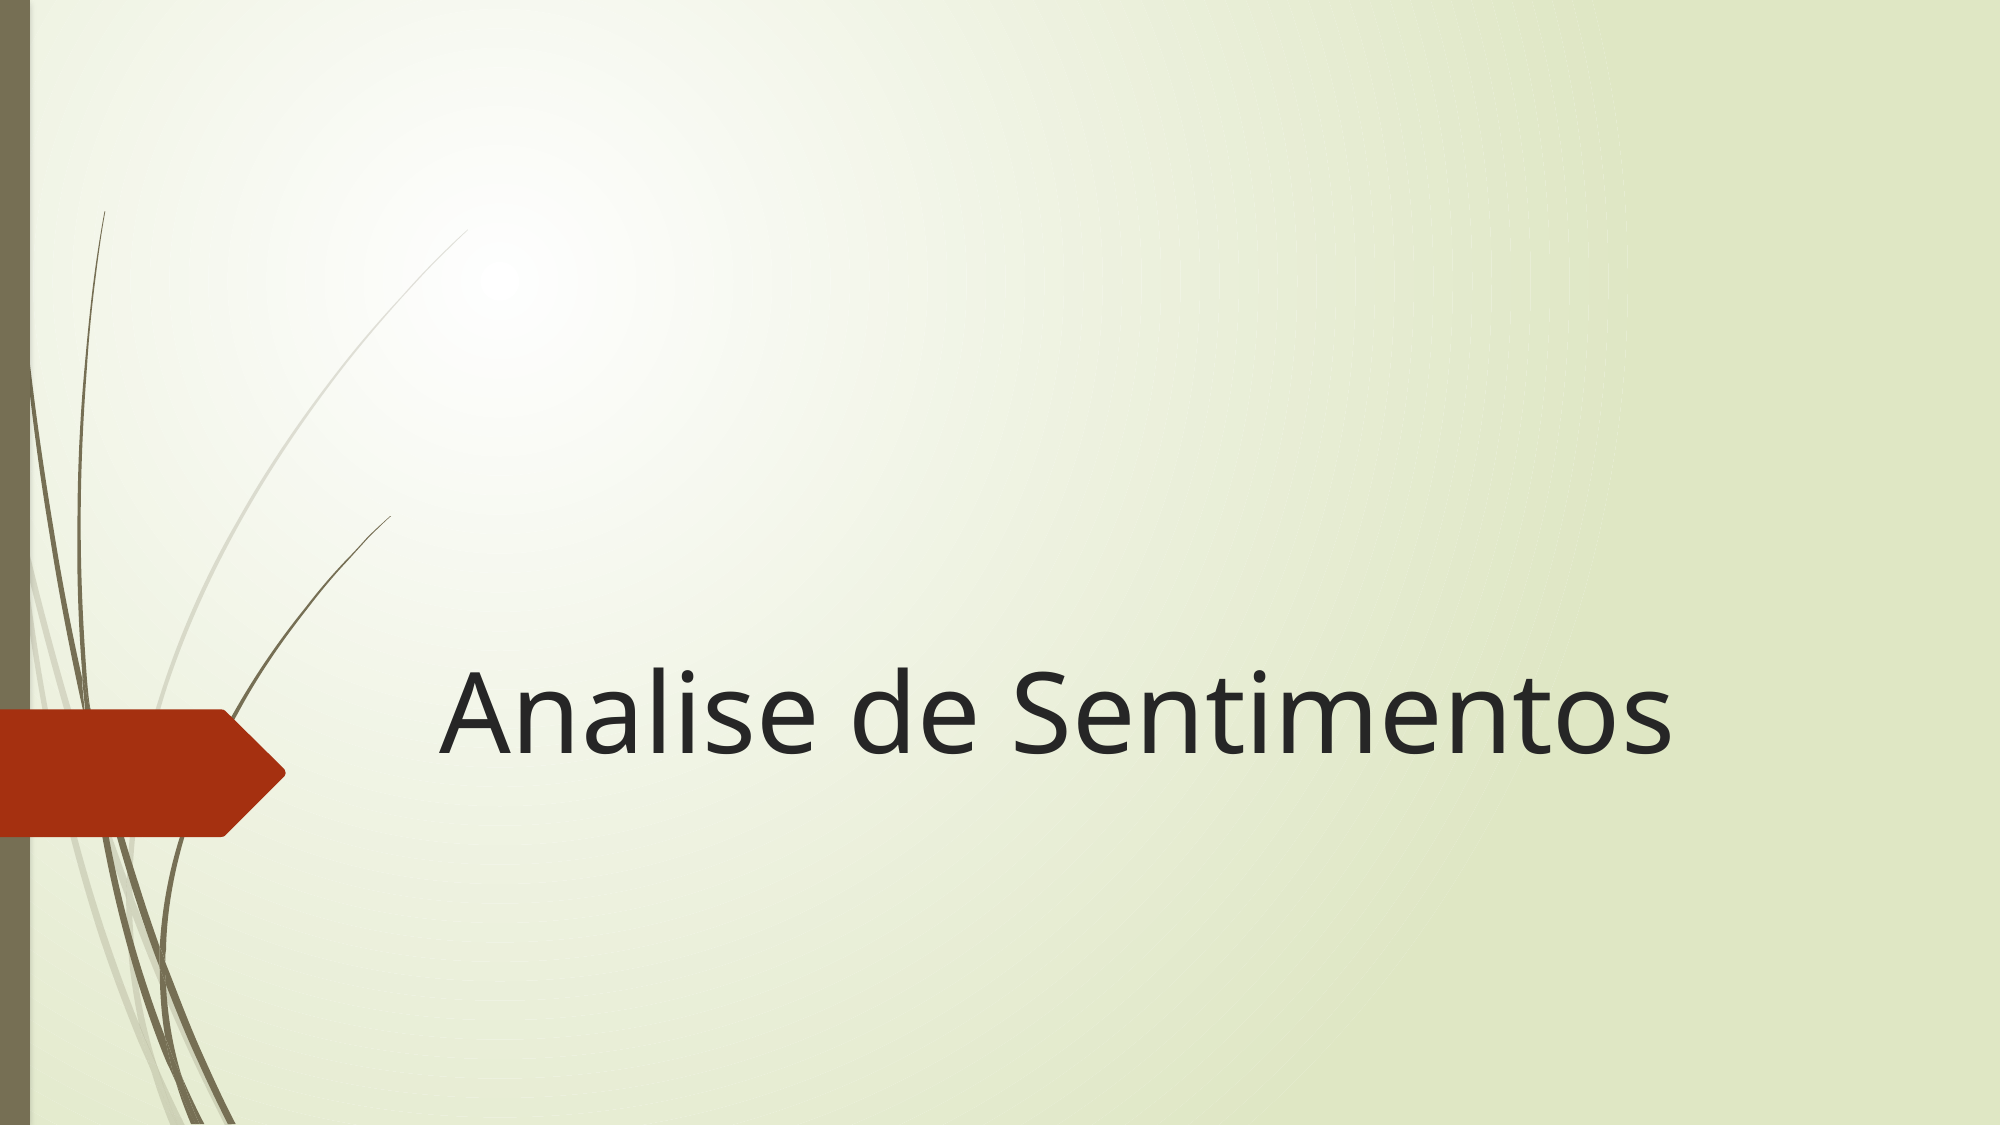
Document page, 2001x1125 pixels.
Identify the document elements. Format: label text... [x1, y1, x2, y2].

title Analise de Sentimentos [424, 412, 1888, 784]
